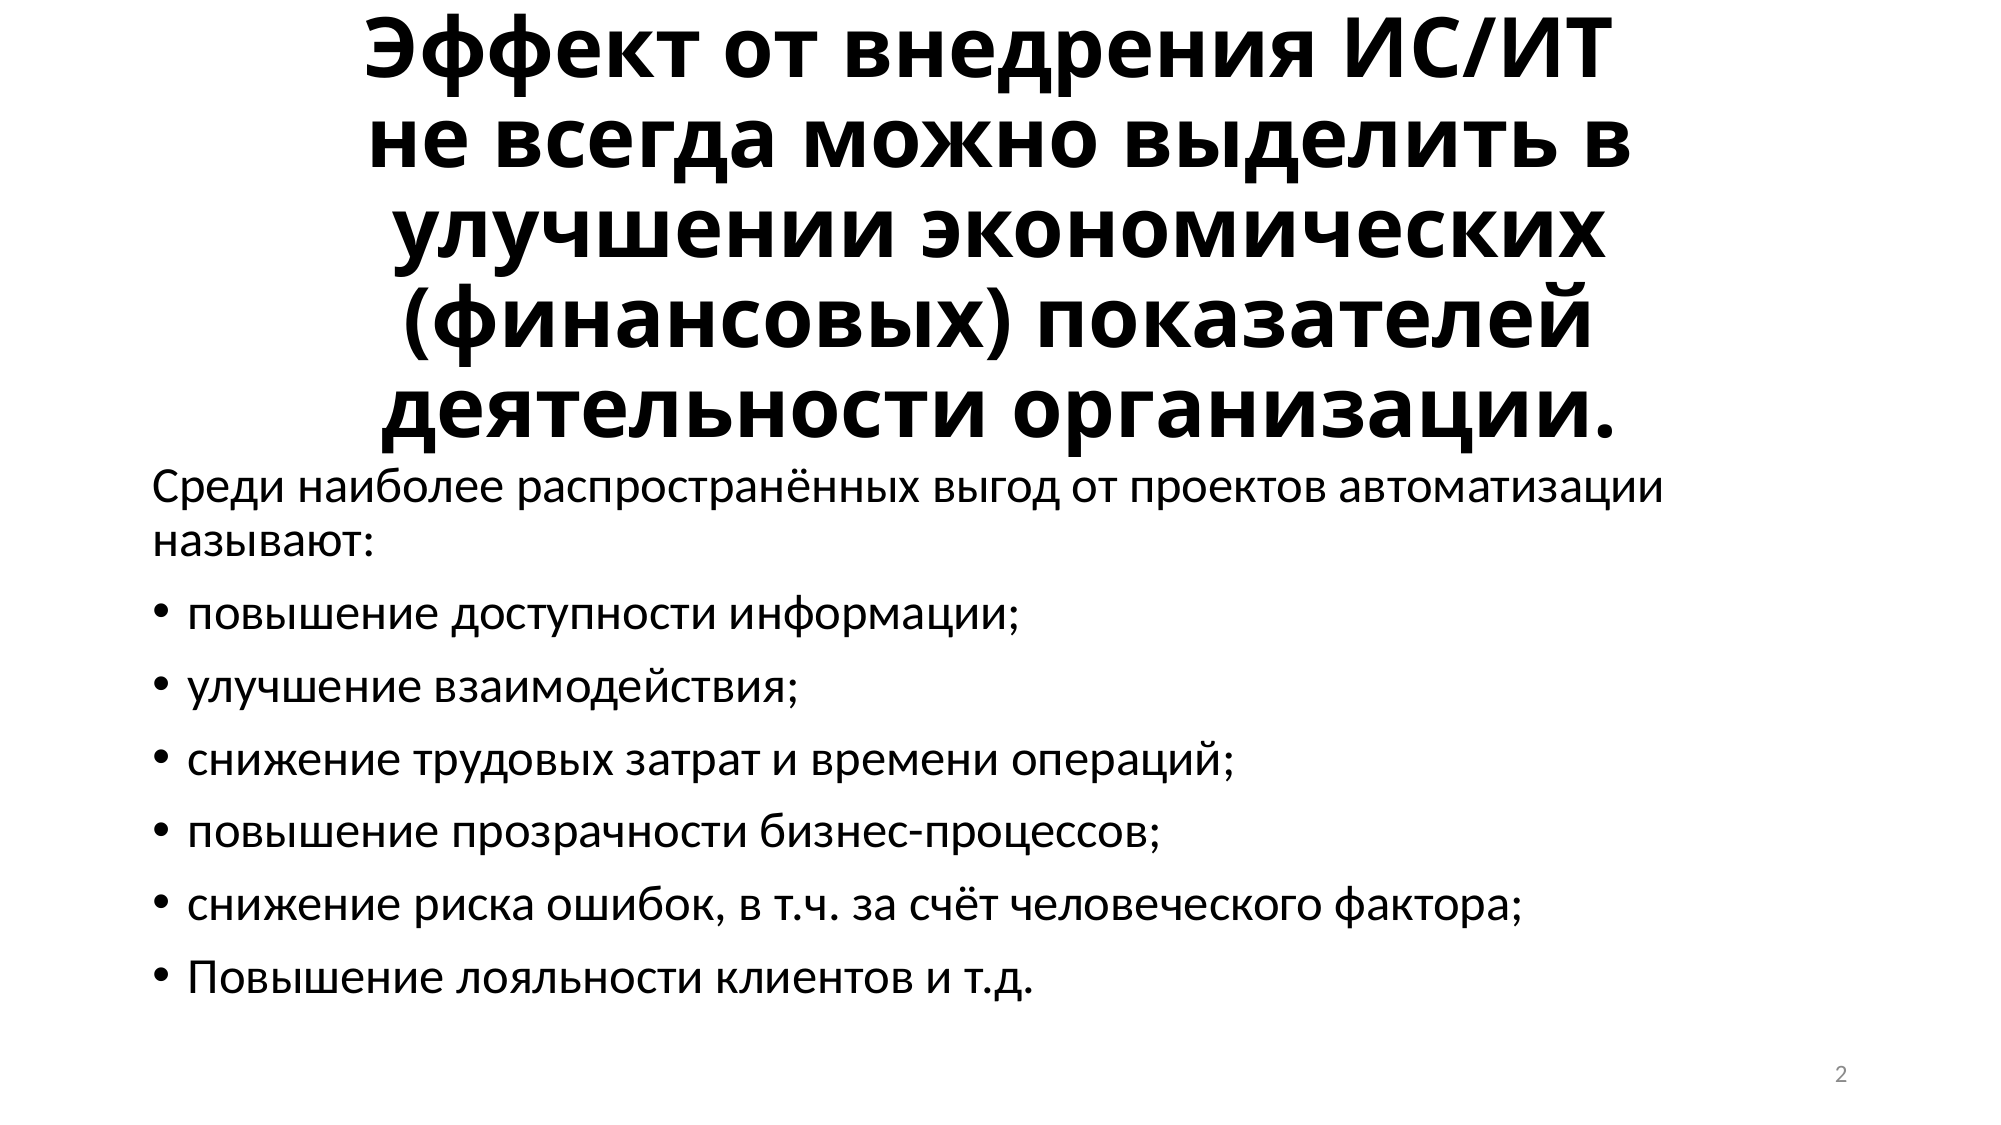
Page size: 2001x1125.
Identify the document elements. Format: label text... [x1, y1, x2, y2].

slide_number 2 [1412, 1042, 1863, 1103]
list Среди наиболее распространённых выгод от проектов автоматизации называют: повышение доступности информации; улучшение взаимодействия; снижение трудовых затрат и времени операций; повышение прозрачности бизнес-процессов; снижение риска ошибок, в т.ч. за счёт человеческого фактора; Повышение лояльности клиентов и т.д. [137, 299, 1863, 1014]
title Эффект от внедрения ИС/ИТ не всегда можно выделить в улучшении экономических (финансовых) показателей деятельности организации. [137, 175, 1863, 285]
